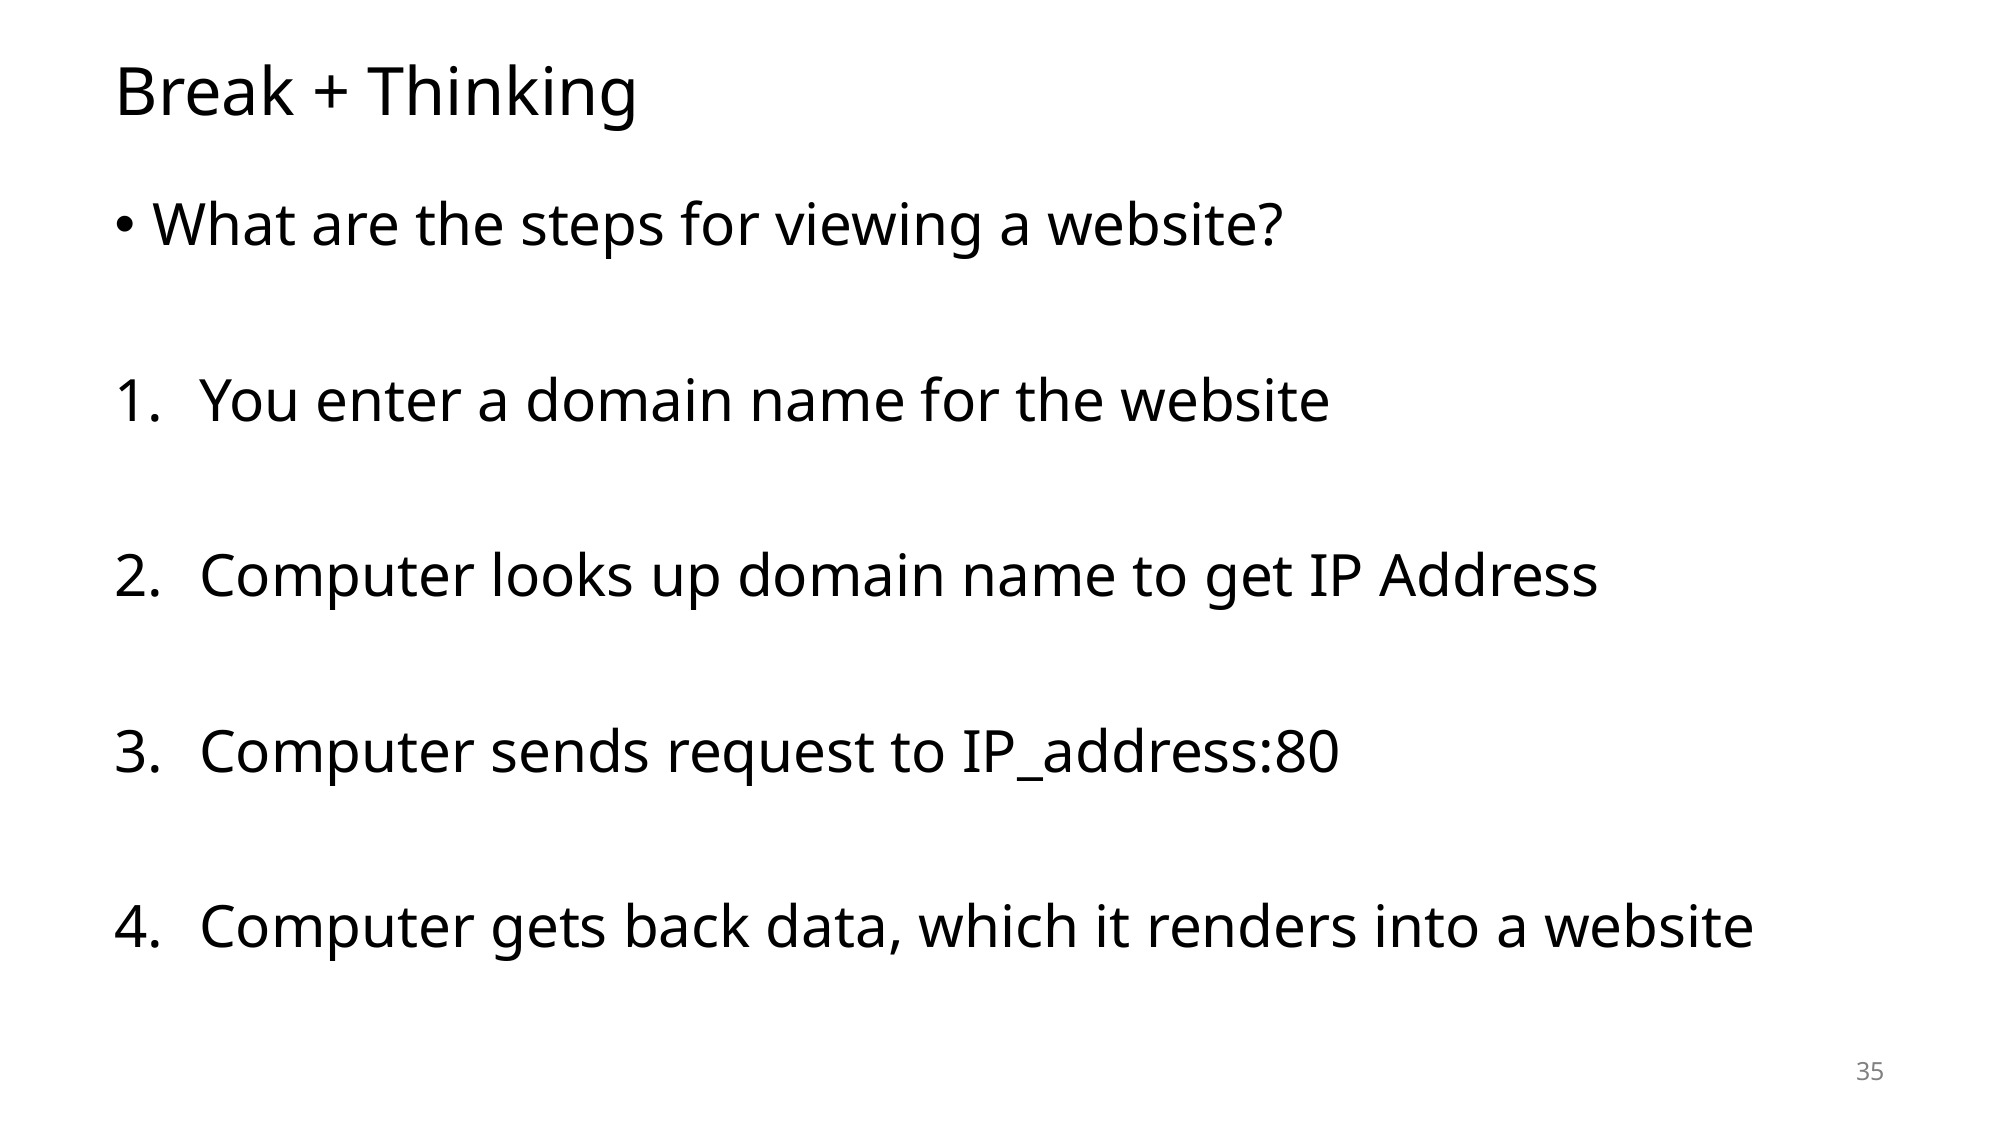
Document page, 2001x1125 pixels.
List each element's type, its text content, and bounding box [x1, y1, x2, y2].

list What are the steps for viewing a website? You enter a domain name for the website Computer looks up domain name to get IP Address Computer sends request to IP_address:80 Computer gets back data, which it renders into a website [99, 187, 1900, 1013]
slide_number 35 [1749, 1042, 1900, 1103]
title Break + Thinking [99, 37, 1900, 150]
